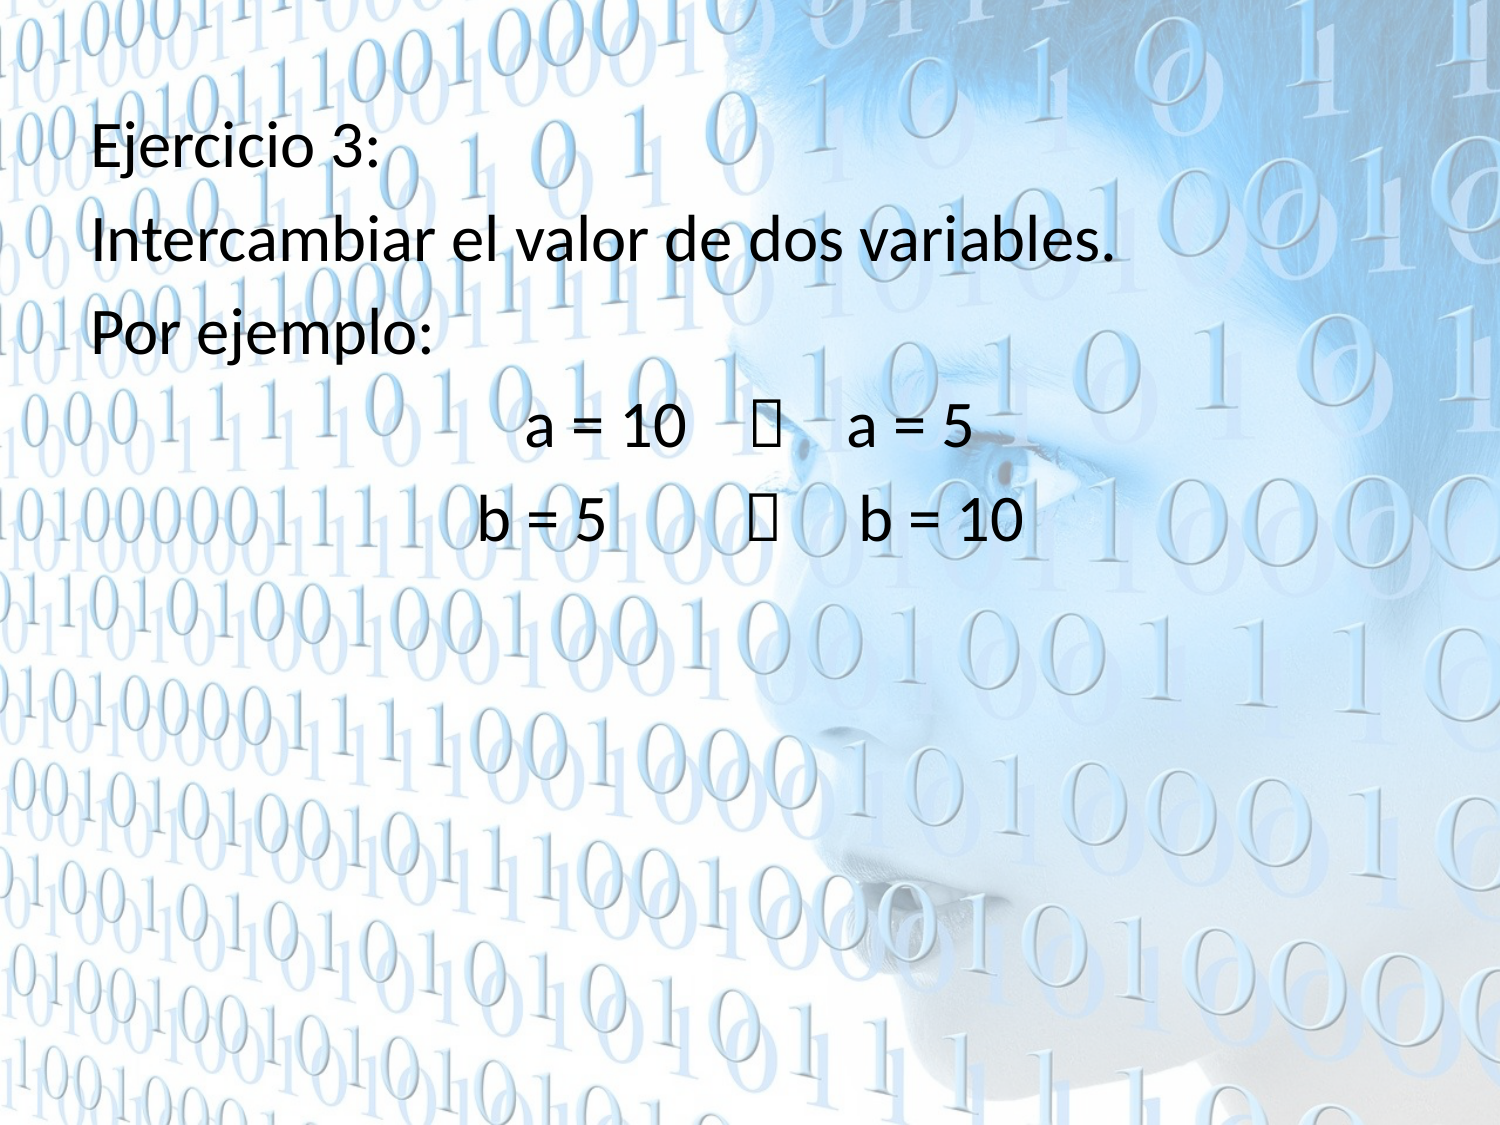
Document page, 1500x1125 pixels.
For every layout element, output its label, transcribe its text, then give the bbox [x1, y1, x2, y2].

list Ejercicio 3: Intercambiar el valor de dos variables. Por ejemplo: a = 10  a = 5 b = 5  b = 10 [75, 93, 1425, 1005]
